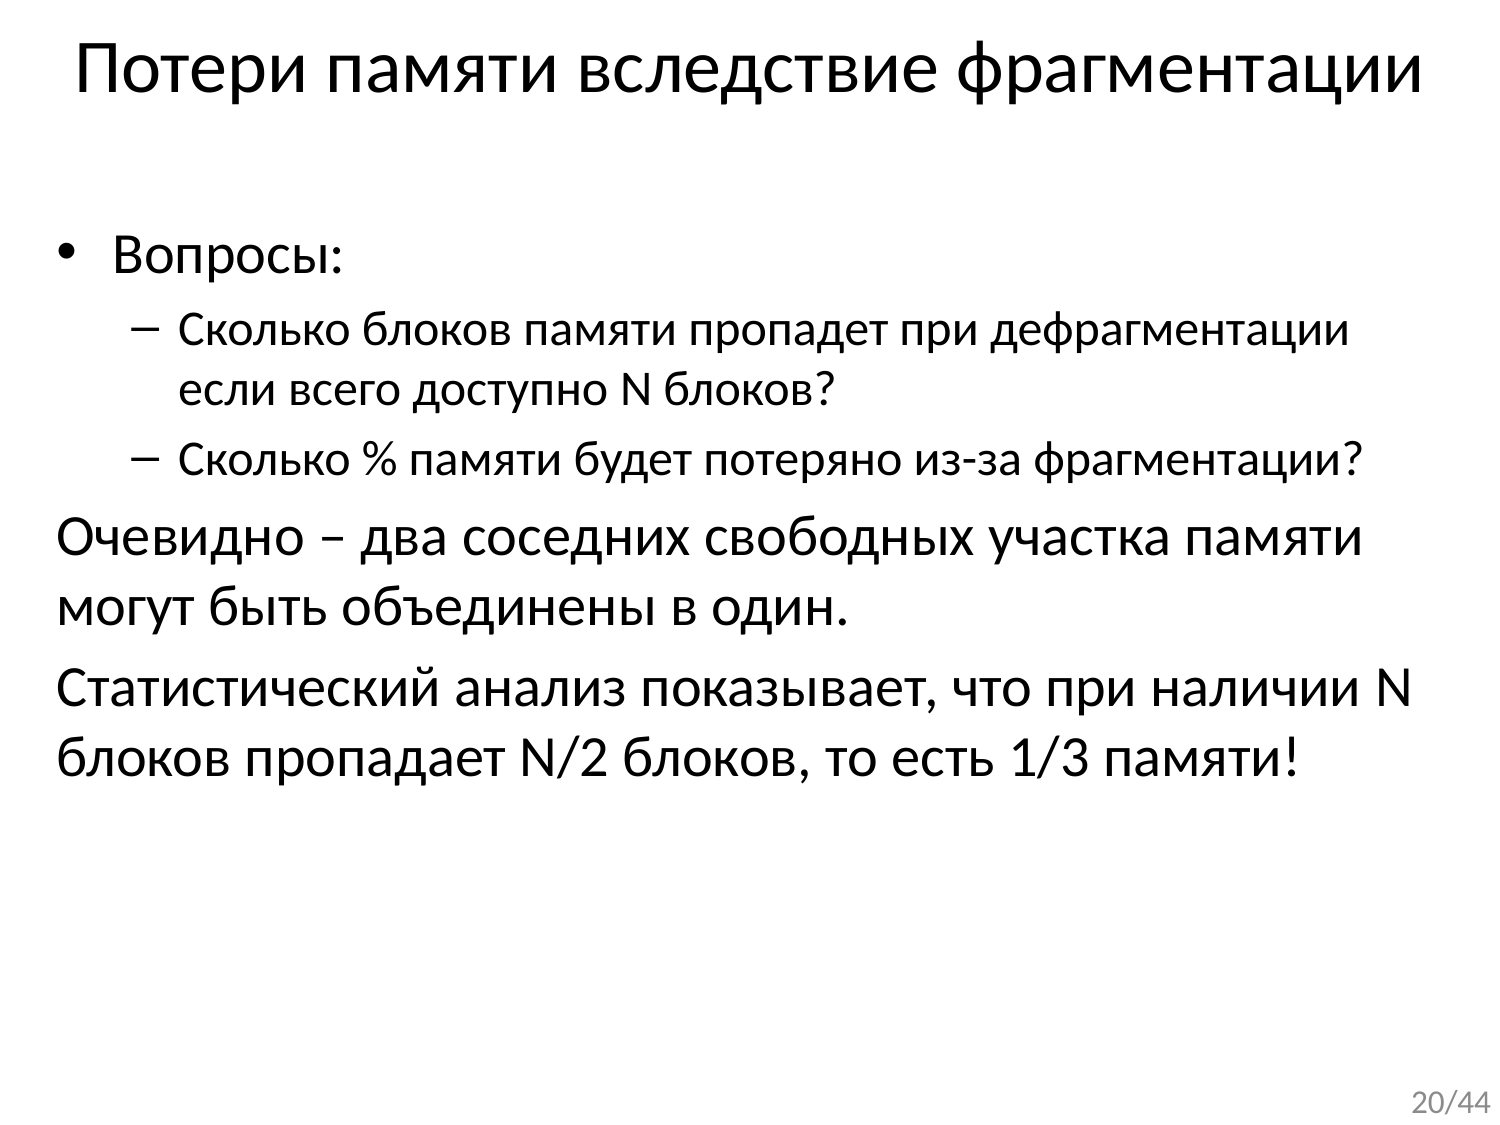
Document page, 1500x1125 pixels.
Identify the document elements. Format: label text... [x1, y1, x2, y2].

list Вопросы: Сколько блоков памяти пропадет при дефрагментации если всего доступно N блоков? Сколько % памяти будет потеряно из-за фрагментации? Очевидно – два соседних свободных участка памяти могут быть объединены в один. Статистический анализ показывает, что при наличии N блоков пропадает N/2 блоков, то есть 1/3 памяти! [41, 208, 1459, 1035]
slide_number 20/44 [1156, 1070, 1500, 1125]
title Потери памяти вследствие фрагментации [41, 8, 1459, 197]
